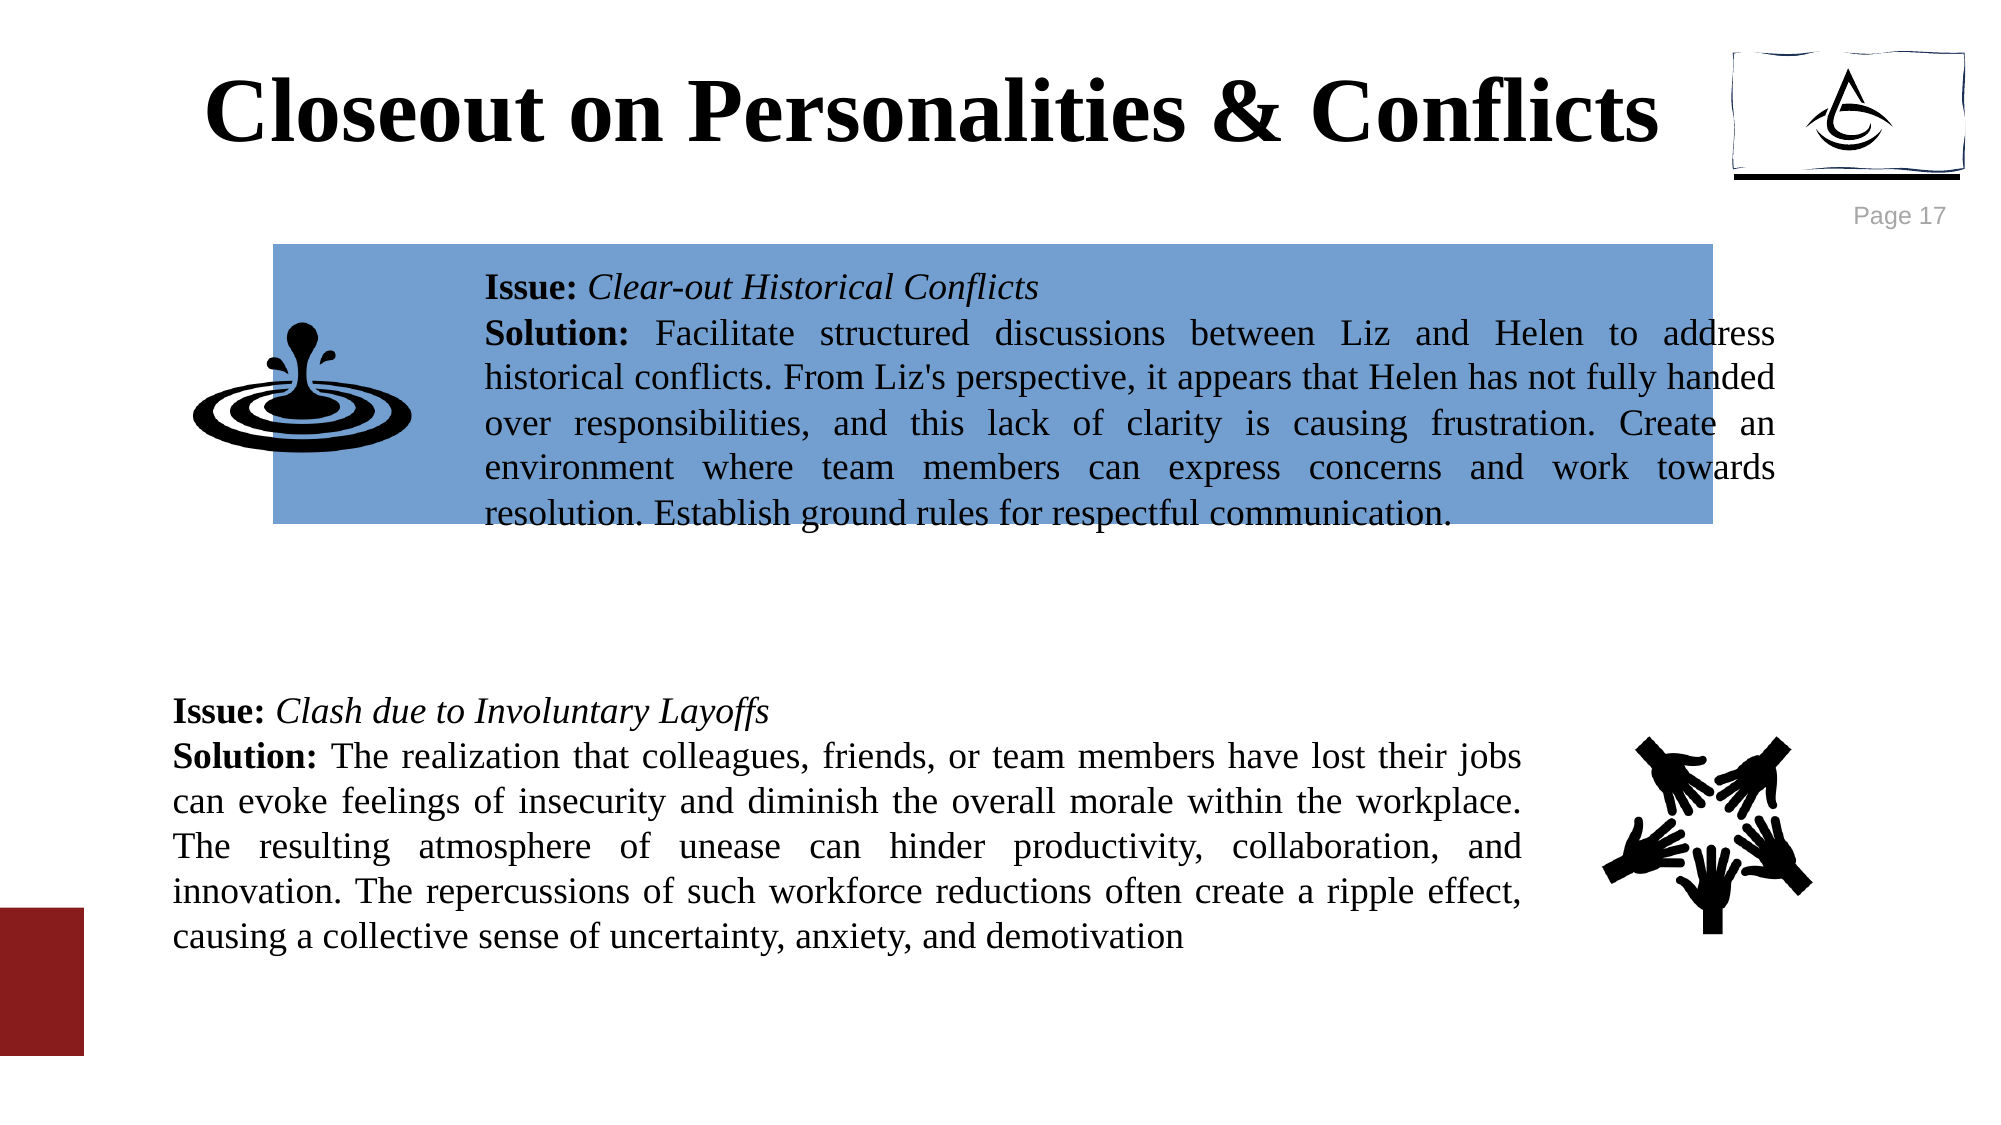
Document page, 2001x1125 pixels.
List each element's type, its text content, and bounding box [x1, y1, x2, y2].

slide_number Page 17 [1735, 184, 1962, 245]
text_box [1731, 50, 1966, 173]
text_box Issue: Clash due to Involuntary Layoffs Solution: The realization that colleagues, friends, or team members have lost their jobs can evoke feelings of insecurity and diminish the overall morale within the workplace. The resulting atmosphere of unease can hinder productivity, collaboration, and innovation. The repercussions of such workforce reductions often create a ripple effect, causing a collective sense of uncertainty, anxiety, and demotivation [157, 678, 1539, 964]
picture [1598, 726, 1816, 944]
text_box Closeout on Personalities & Conflicts [188, 38, 1797, 185]
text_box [1795, 63, 1893, 157]
text_box Issue: Clear-out Historical Conflicts Solution: Facilitate structured discussions between Liz and Helen to address historical conflicts. From Liz's perspective, it appears that Helen has not fully handed over responsibilities, and this lack of clarity is causing frustration. Create an environment where team members can express concerns and work towards resolution. Establish ground rules for respectful communication. [469, 255, 1792, 540]
picture [188, 275, 416, 502]
